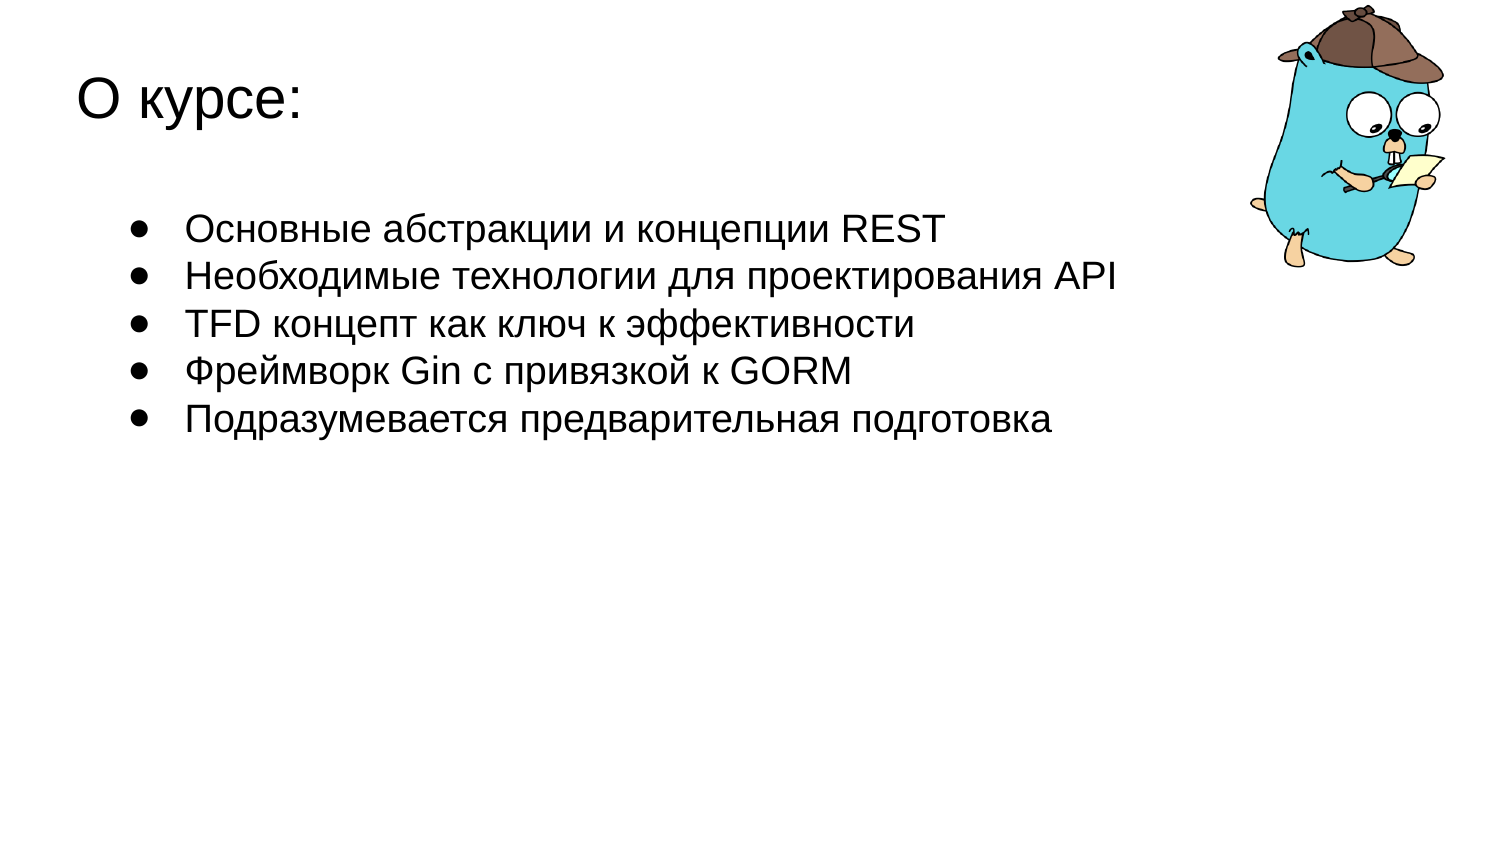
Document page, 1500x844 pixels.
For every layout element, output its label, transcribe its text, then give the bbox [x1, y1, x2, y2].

text_box Основные абстракции и концепции REST Необходимые технологии для проектирования API TFD концепт как ключ к эффективности Фреймворк Gin с привязкой к GORM Подразумевается предварительная подготовка [94, 187, 1382, 753]
text_box О курсе: [61, 44, 605, 174]
picture [1208, 0, 1500, 275]
